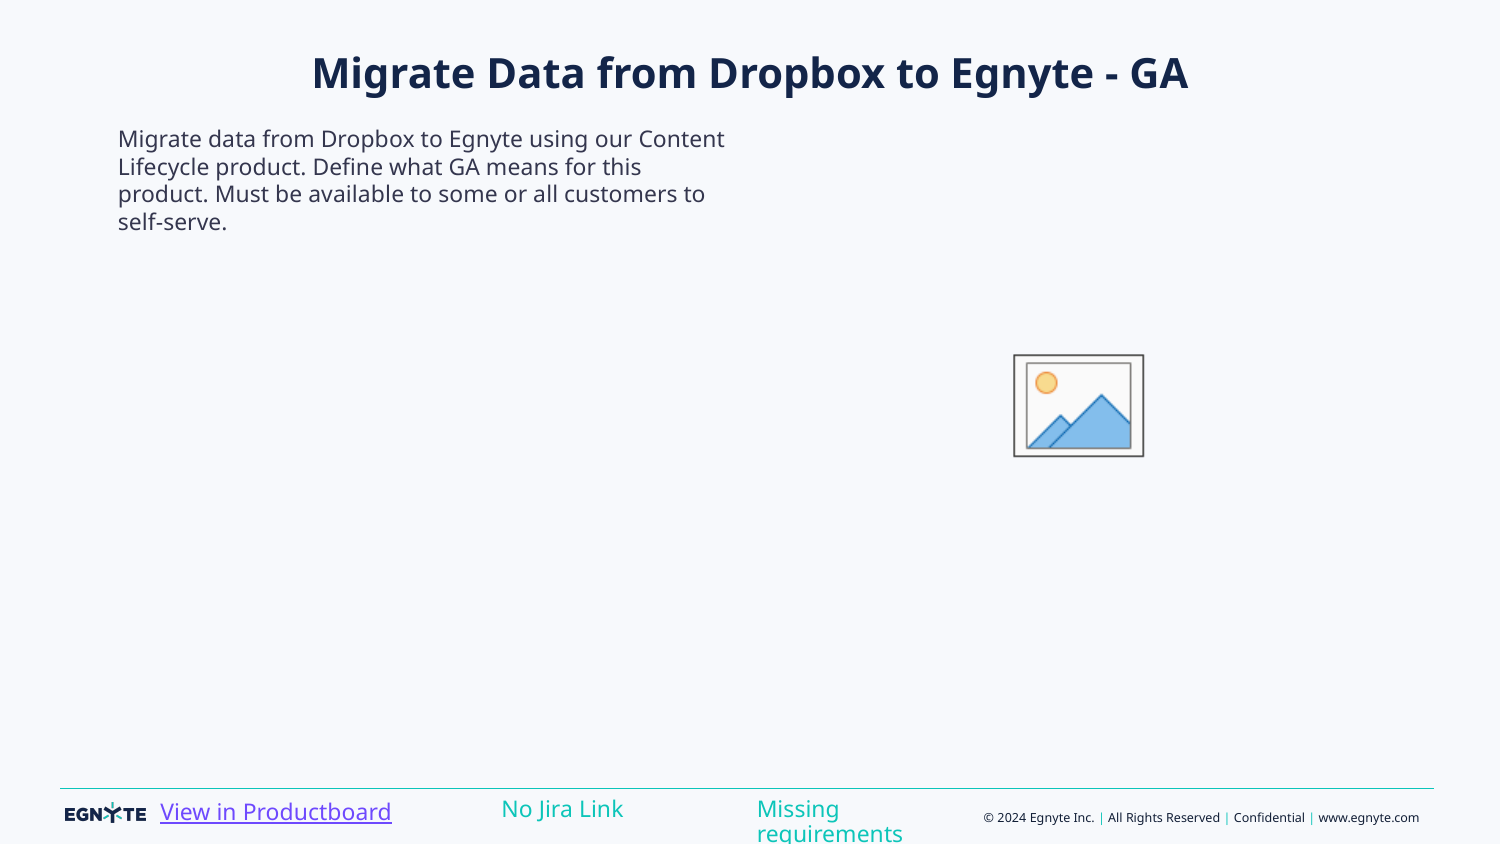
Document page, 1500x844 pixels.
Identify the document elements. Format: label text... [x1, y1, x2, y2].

list Missing requirements [742, 790, 997, 835]
list View in Productboard [145, 790, 486, 835]
picture [65, 802, 145, 823]
list Migrate data from Dropbox to Egnyte using our Content Lifecycle product. Define what GA means for this product. Must be available to some or all customers to self-serve. [103, 117, 741, 693]
picture [761, 119, 1397, 693]
list No Jira Link [486, 790, 741, 835]
title Migrate Data from Dropbox to Egnyte - GA [103, 44, 1397, 106]
